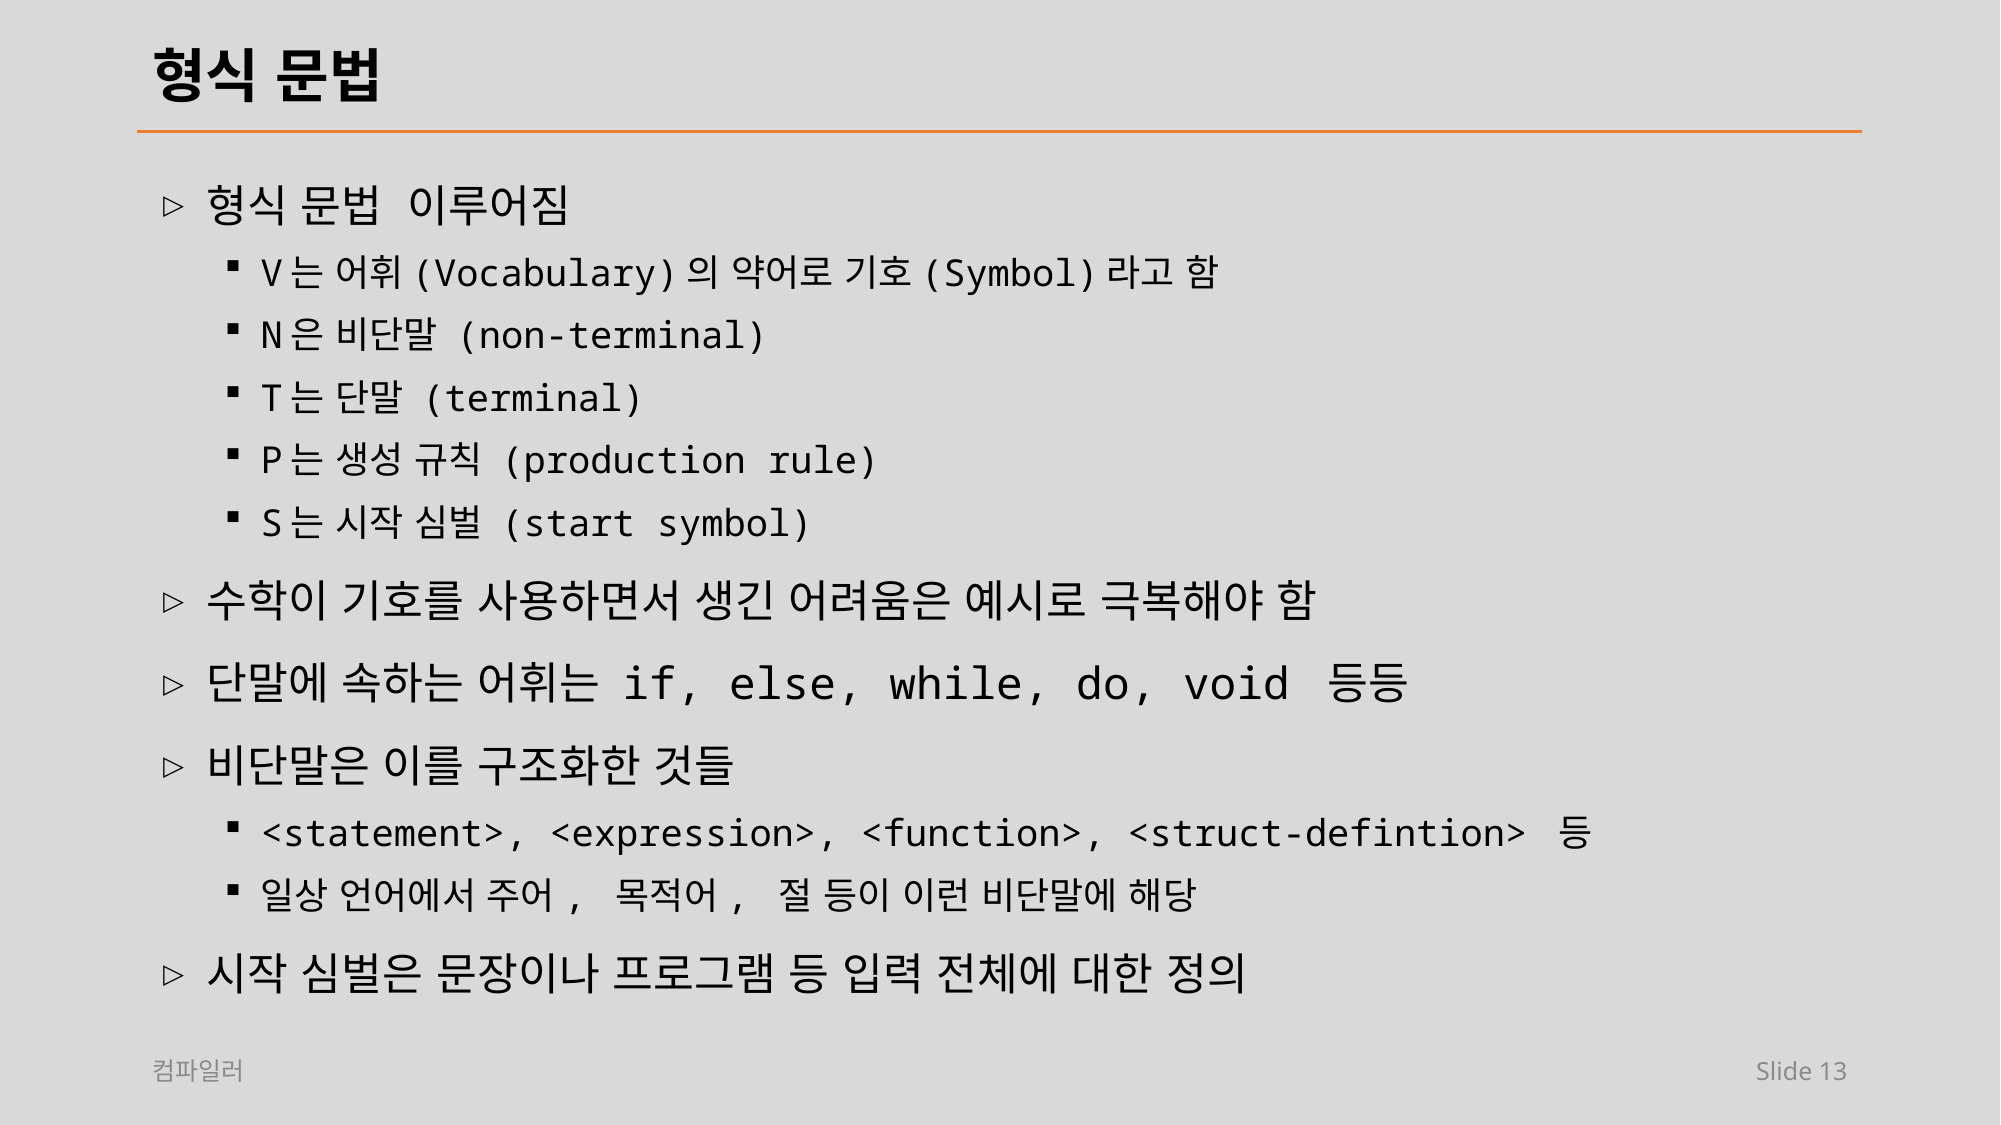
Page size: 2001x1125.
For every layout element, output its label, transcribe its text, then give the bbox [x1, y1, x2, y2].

title 형식 문법 [137, 33, 1863, 124]
slide_number Slide 13 [1412, 1042, 1863, 1103]
footer 컴파일러 [137, 1040, 531, 1101]
